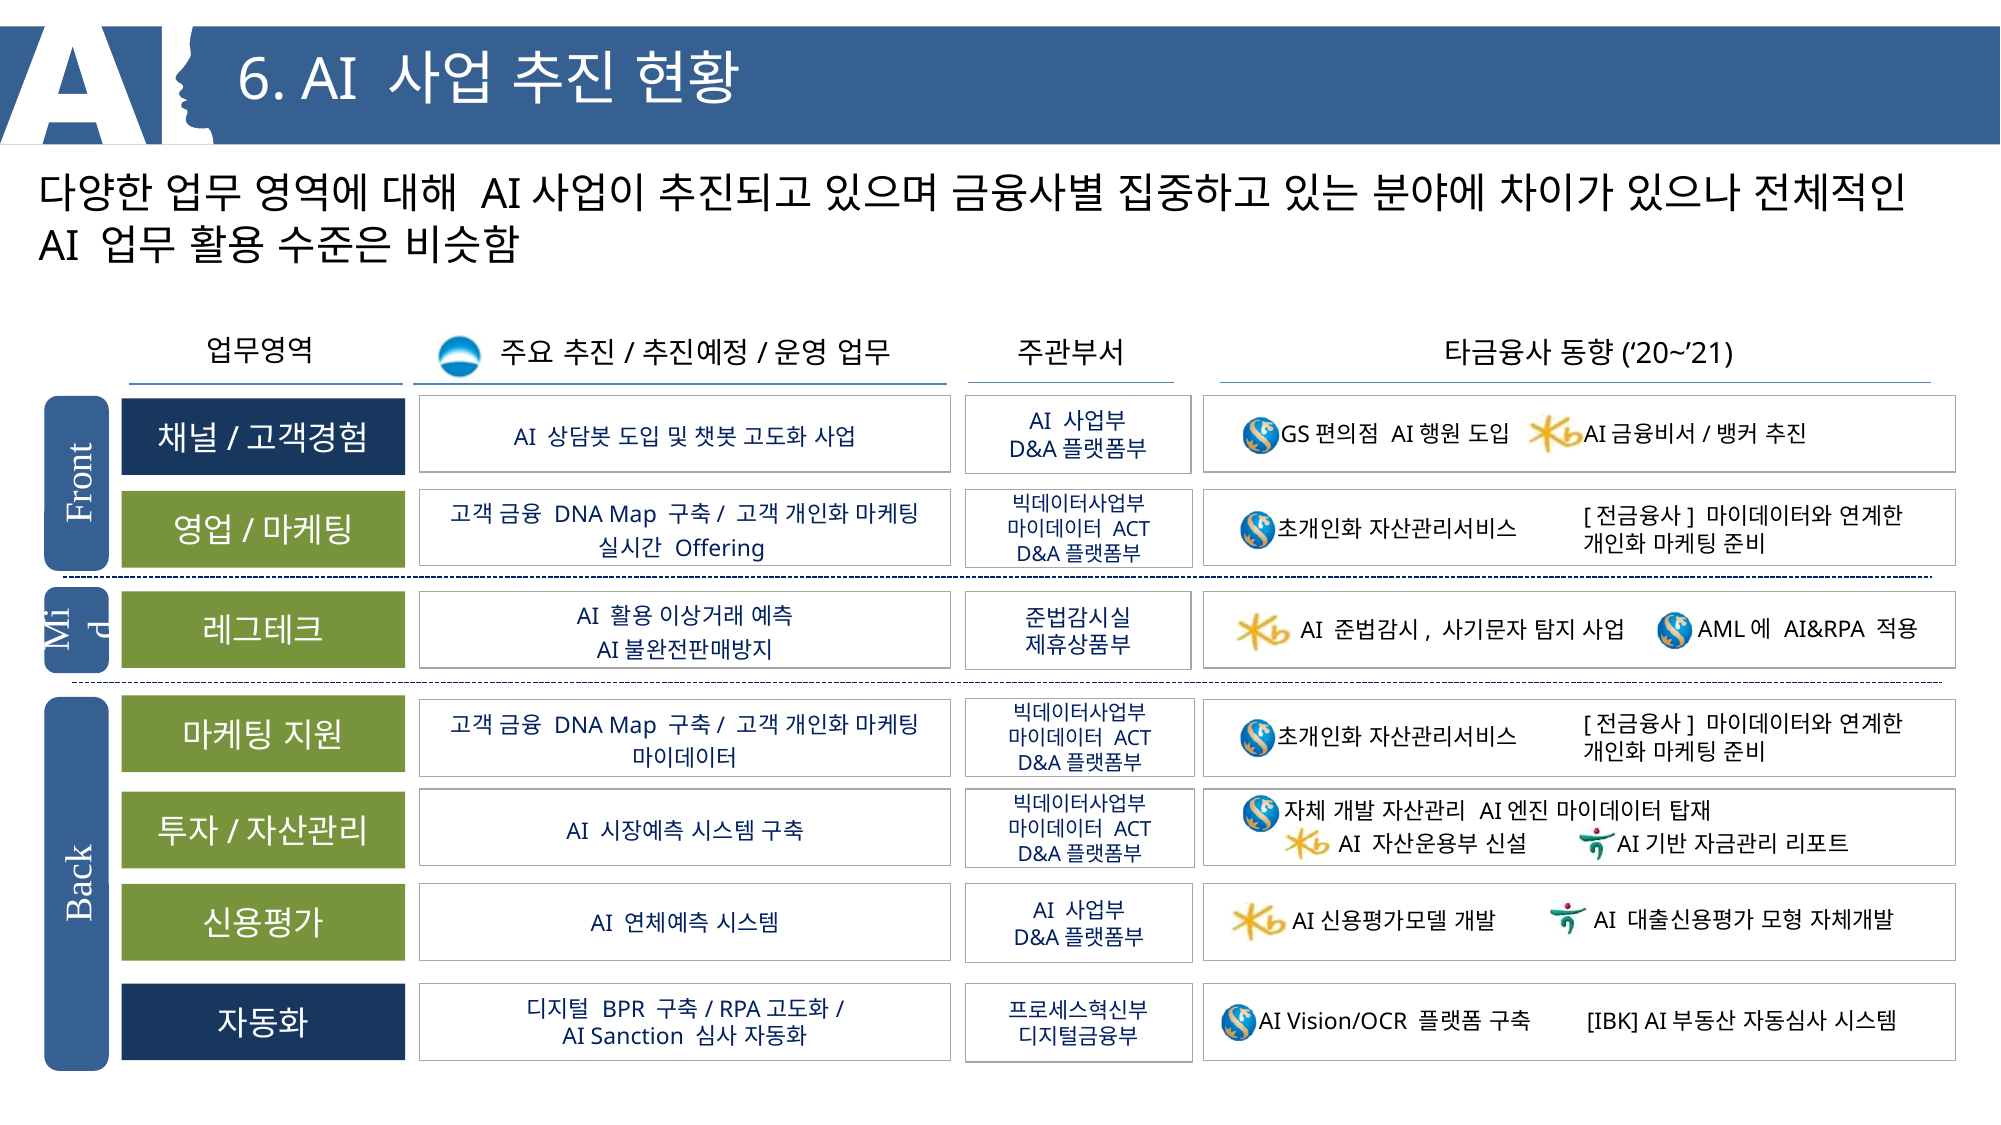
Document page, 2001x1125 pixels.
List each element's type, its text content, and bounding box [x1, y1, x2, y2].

text_box [전금융사] 마이데이터와 연계한 개인화 마케팅 준비 [1568, 494, 1929, 565]
text_box AI 상담봇 도입 및 챗봇 고도화 사업 [419, 394, 952, 473]
text_box 다양한 업무 영역에 대해 AI사업이 추진되고 있으며 금융사별 집중하고 있는 분야에 차이가 있으나 전체적인 AI 업무 활용 수준은 비슷함 [24, 162, 1976, 271]
text_box AI 사업부 D&A플랫폼부 [964, 394, 1192, 475]
text_box Front [43, 394, 110, 572]
text_box [1202, 788, 1956, 867]
text_box AI 활용 이상거래 예측 AI불완전판매방지 [419, 590, 952, 669]
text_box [1236, 506, 1570, 551]
text_box 신용평가 [121, 883, 406, 961]
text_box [1238, 412, 1555, 456]
text_box [1202, 590, 1956, 669]
text_box [1202, 394, 1956, 473]
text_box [1236, 607, 1648, 652]
text_box 레그테크 [121, 590, 406, 669]
text_box 고객 금융 DNA Map 구축/ 고객 개인화 마케팅 실시간 Offering [419, 488, 952, 567]
text_box 영업/마케팅 [121, 490, 406, 568]
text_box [1528, 411, 1824, 455]
picture [437, 330, 483, 383]
text_box 채널/고객경험 [121, 397, 406, 476]
text_box [전금융사] 마이데이터와 연계한 개인화 마케팅 준비 [1568, 702, 1929, 773]
list 6. AI 사업 추진 현황 [222, 40, 838, 121]
text_box 마케팅 지원 [121, 694, 406, 773]
text_box [1202, 883, 1956, 961]
text_box AI 시장예측 시스템 구축 [419, 788, 952, 867]
text_box 고객 금융 DNA Map 구축/ 고객 개인화 마케팅 마이데이터 [419, 699, 952, 777]
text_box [1284, 833, 1549, 866]
text_box 빅데이터사업부 마이데이터 ACT D&A플랫폼부 [964, 697, 1195, 777]
text_box 업무영역 [115, 325, 406, 375]
text_box [1202, 699, 1956, 777]
text_box AI 대출신용평가 모형 자체개발 [1578, 898, 1972, 941]
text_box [1217, 999, 1574, 1043]
text_box [1202, 488, 1956, 567]
text_box 디지털 BPR 구축/ RPA고도화/ AI Sanction 심사 자동화 [419, 983, 952, 1061]
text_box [1238, 788, 1765, 833]
text_box 프로세스혁신부 디지털금융부 [965, 983, 1193, 1063]
text_box AI 연체예측 시스템 [419, 883, 952, 961]
text_box 주관부서 [958, 327, 1186, 378]
text_box Mid [43, 586, 110, 675]
text_box [IBK] AI부동산 자동심사 시스템 [1572, 998, 1933, 1041]
text_box 투자/자산관리 [121, 791, 406, 869]
text_box AI 사업부 D&A플랫폼부 [965, 883, 1194, 963]
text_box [1236, 714, 1570, 759]
text_box 빅데이터사업부 마이데이터 ACT D&A플랫폼부 [964, 788, 1195, 868]
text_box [1231, 899, 1518, 943]
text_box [1653, 607, 1990, 651]
text_box Back [43, 696, 110, 1072]
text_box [1579, 821, 1909, 866]
text_box 빅데이터사업부 마이데이터 ACT D&A플랫폼부 [965, 488, 1193, 568]
text_box 타금융사 동향(‘20~’21) [1217, 327, 1961, 378]
text_box 준법감시실 제휴상품부 [964, 590, 1192, 671]
picture [1550, 900, 1588, 939]
text_box 주요 추진/추진예정/운영 업무 [423, 327, 953, 378]
text_box 자동화 [121, 983, 406, 1061]
text_box [1202, 983, 1956, 1061]
